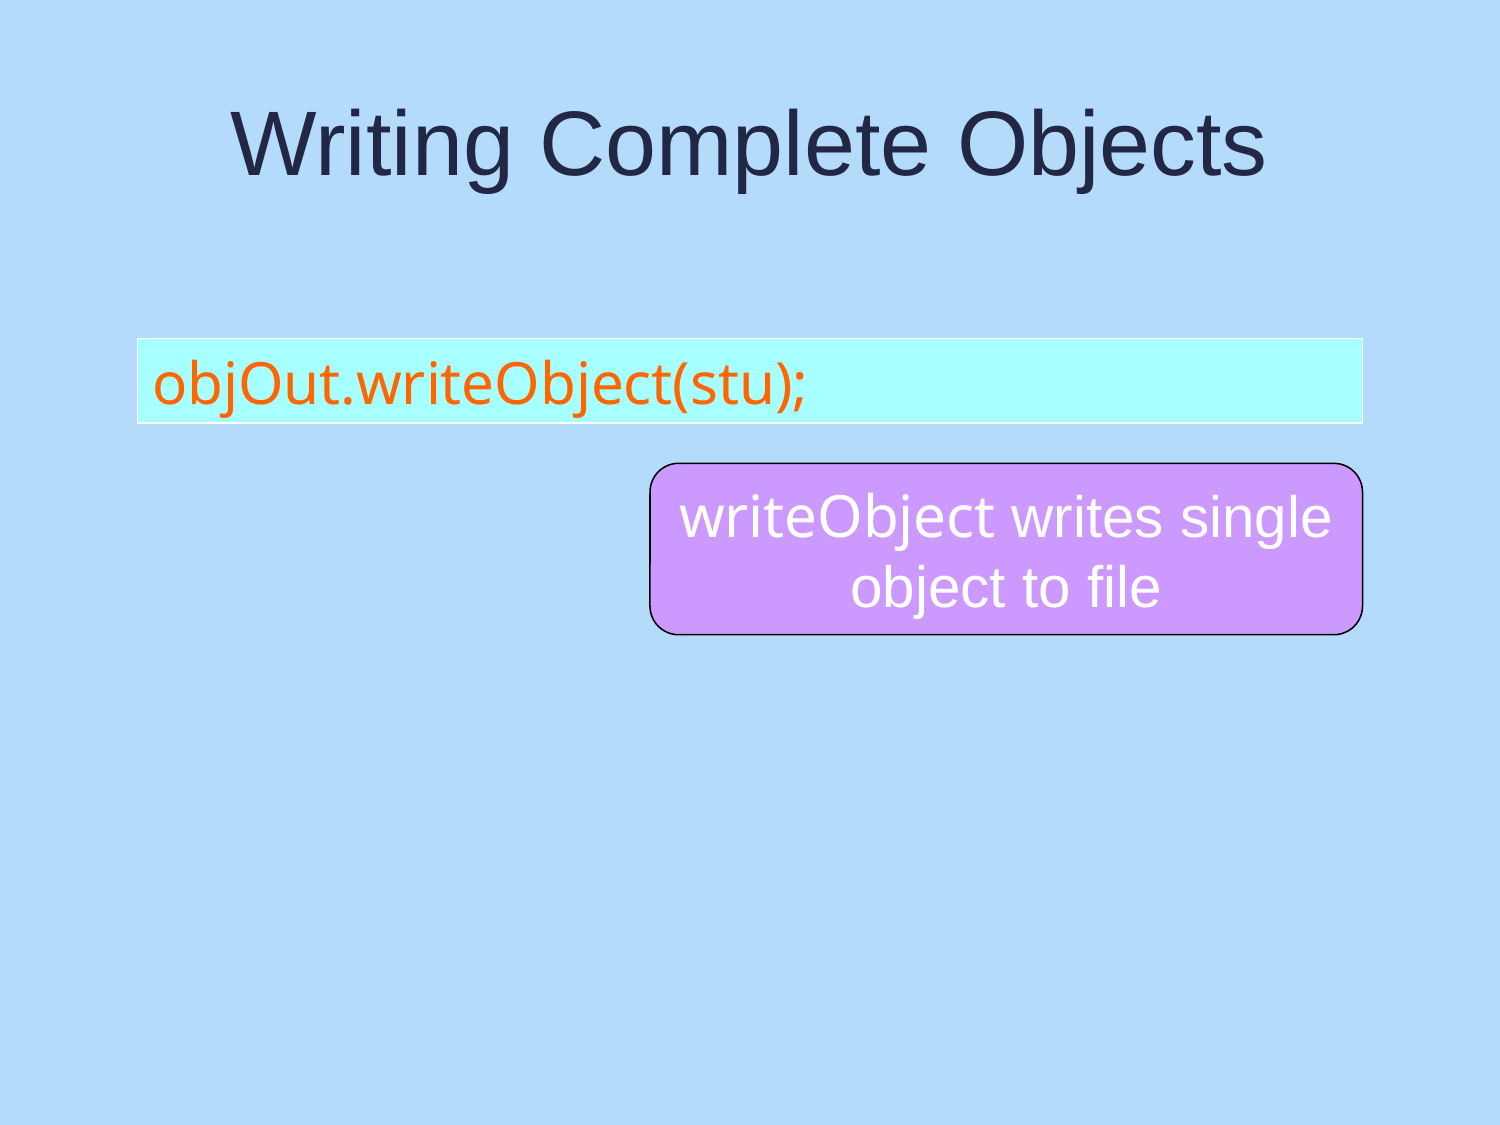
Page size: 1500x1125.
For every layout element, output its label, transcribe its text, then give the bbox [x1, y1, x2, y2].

text_box writeObject writes single object to file [649, 463, 1363, 635]
title Writing Complete Objects [75, 45, 1425, 233]
text_box objOut.writeObject(stu); [137, 338, 1363, 424]
